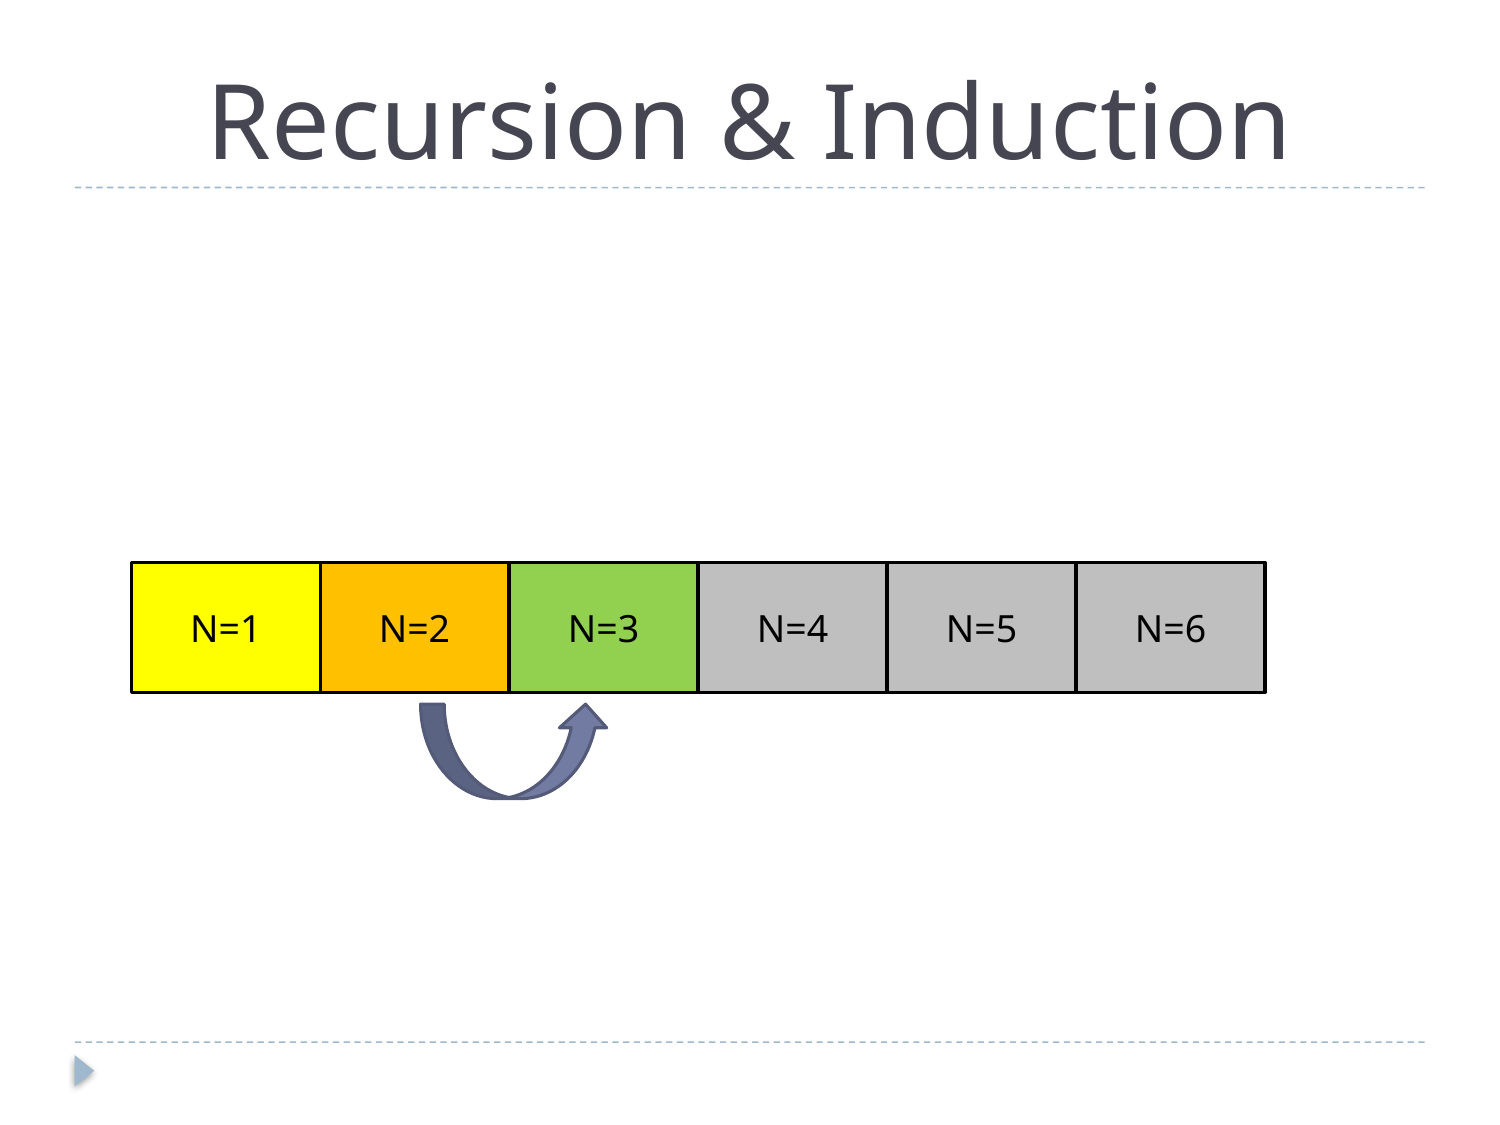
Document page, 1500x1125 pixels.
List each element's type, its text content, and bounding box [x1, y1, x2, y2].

title Recursion & Induction [75, 24, 1425, 188]
text_box 9 [423, 706, 497, 797]
text_box N=5 [886, 561, 1074, 694]
text_box [419, 702, 609, 801]
text_box N=1 [130, 561, 319, 694]
text_box N=4 [697, 561, 886, 694]
text_box N=2 [319, 561, 507, 694]
text_box N=6 [1074, 561, 1267, 694]
text_box N=3 [507, 561, 697, 694]
